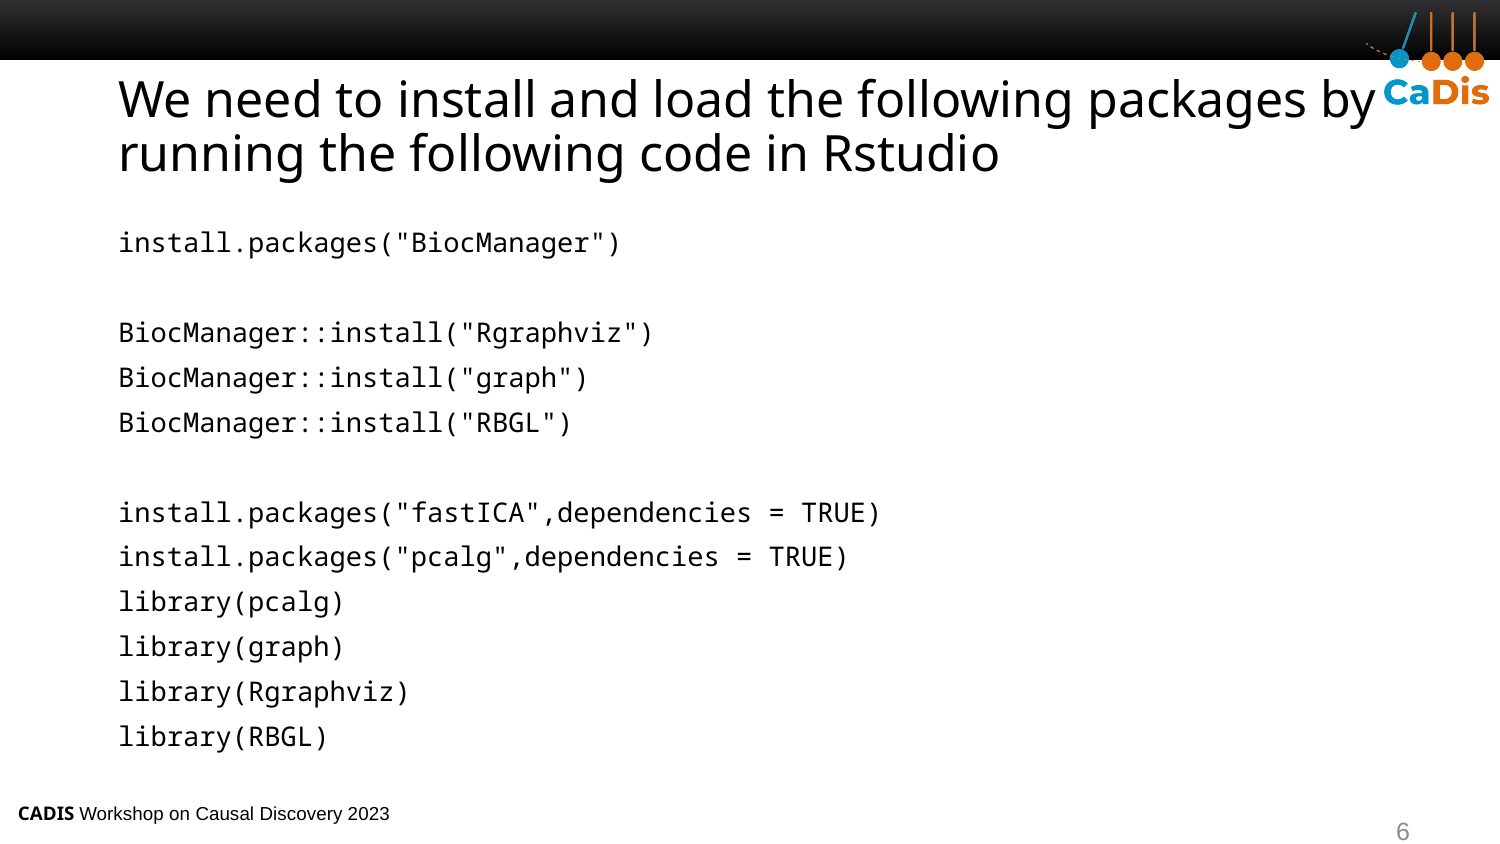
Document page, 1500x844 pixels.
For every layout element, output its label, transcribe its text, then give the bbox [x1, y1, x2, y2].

slide_number 6 [1087, 808, 1425, 844]
list install.packages("BiocManager") BiocManager::install("Rgraphviz") BiocManager::install("graph") BiocManager::install("RBGL") install.packages("fastICA",dependencies = TRUE) install.packages("pcalg",dependencies = TRUE) library(pcalg) library(graph) library(Rgraphviz) library(RBGL) [103, 221, 1397, 822]
title We need to install and load the following packages by running the following code in Rstudio [103, 59, 1397, 198]
picture [1362, 0, 1494, 129]
